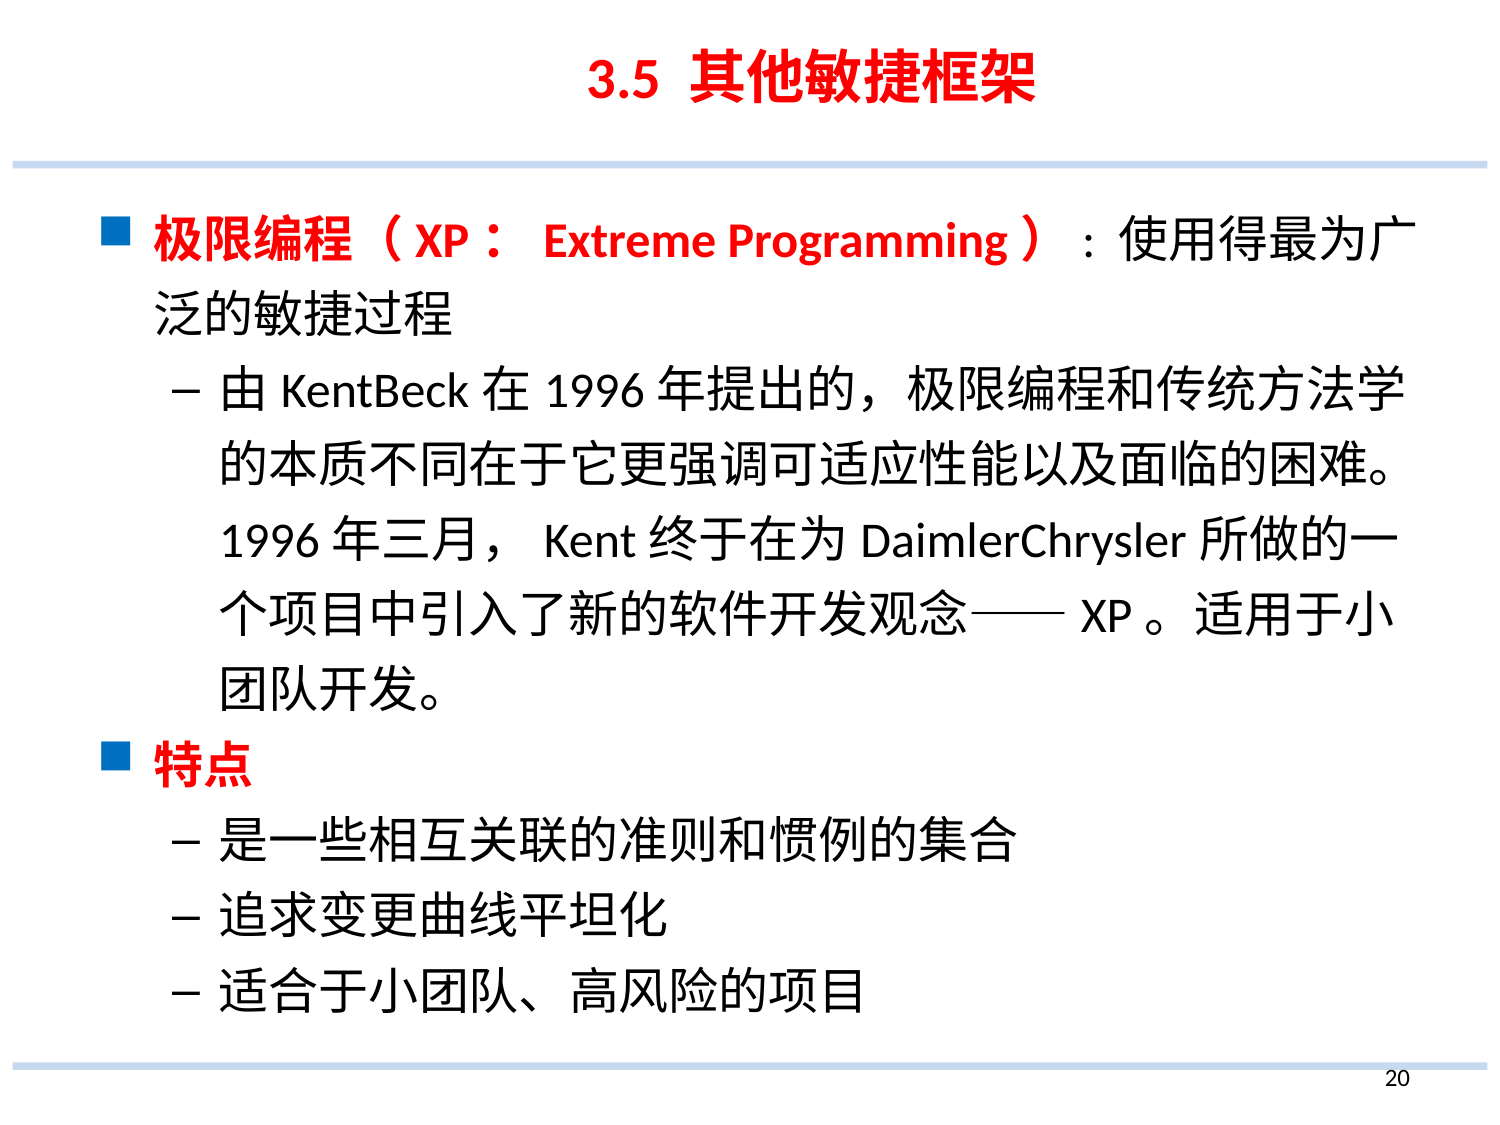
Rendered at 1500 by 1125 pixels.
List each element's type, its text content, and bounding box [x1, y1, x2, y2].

title 3.5 其他敏捷框架 [387, 12, 1238, 138]
text_box [1074, 1024, 1425, 1100]
list 极限编程（XP：Extreme Programming）: 使用得最为广泛的敏捷过程 由KentBeck在1996年提出的，极限编程和传统方法学的本质不同在于它更强调可适应性能以及面临的困难。1996年三月，Kent终于在为DaimlerChrysler所做的一个项目中引入了新的软件开发观念——XP。适用于小团队开发。 特点 是一些相互关联的准则和惯例的集合 追求变更曲线平坦化 适合于小团队、高风险的项目 [81, 184, 1436, 1013]
